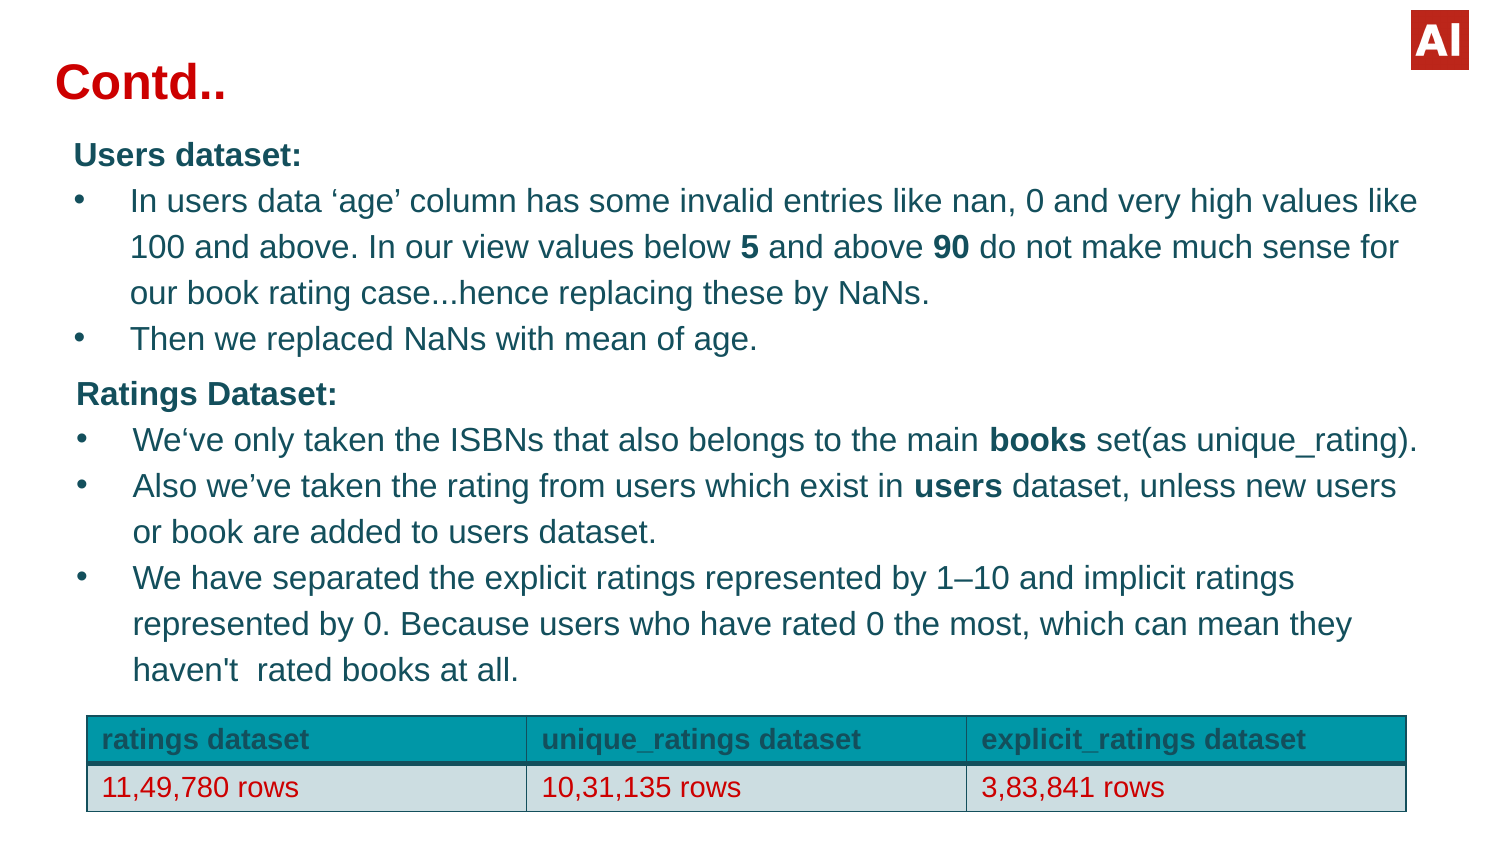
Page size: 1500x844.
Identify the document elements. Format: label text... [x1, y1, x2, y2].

title Contd.. [39, 34, 1438, 112]
list Users dataset: In users data ‘age’ column has some invalid entries like nan, 0 and very high values like 100 and above. In our view values below 5 and above 90 do not make much sense for our book rating case...hence replacing these by NaNs. Then we replaced NaNs with mean of age. [39, 112, 1438, 366]
table_header explicit_ratings dataset [967, 717, 1405, 761]
table_cell 10,31,135 rows [527, 766, 966, 811]
table_header unique_ratings dataset [527, 717, 966, 761]
picture [1411, 10, 1469, 70]
text_box Ratings Dataset: We‘ve only taken the ISBNs that also belongs to the main books set(as unique_rating). Also we’ve taken the rating from users which exist in users dataset, unless new users or book are added to users dataset. We have separated the explicit ratings represented by 1–10 and implicit ratings represented by 0. Because users who have rated 0 the most, which can mean they haven't rated books at all. [42, 351, 1441, 685]
table_cell 11,49,780 rows [88, 766, 526, 811]
table_cell 3,83,841 rows [967, 766, 1405, 811]
table_header ratings dataset [88, 717, 526, 761]
